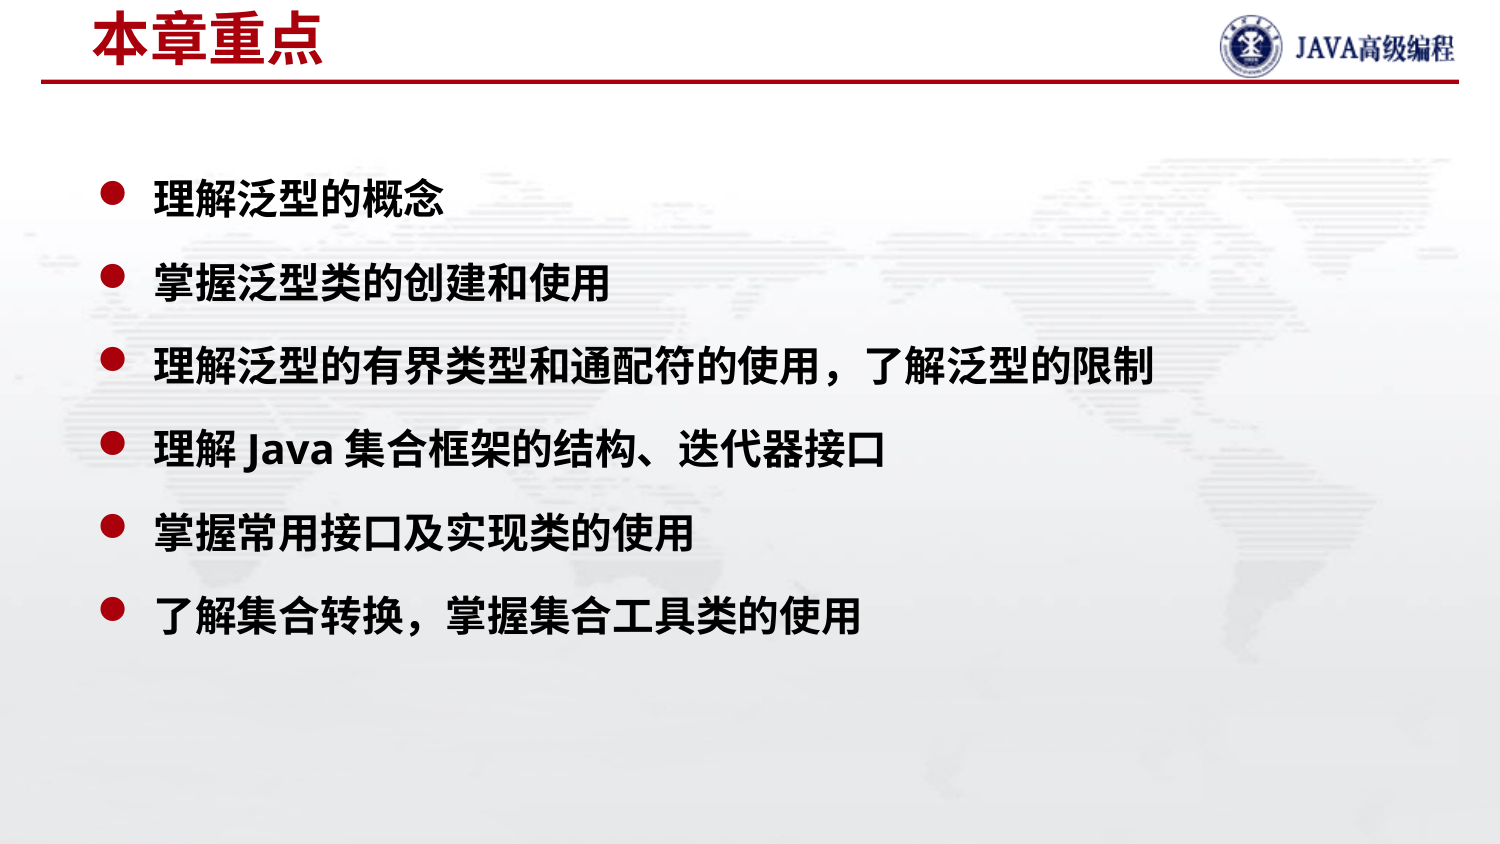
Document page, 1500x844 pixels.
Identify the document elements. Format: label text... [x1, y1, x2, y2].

title 本章重点 [76, 2, 873, 71]
list 理解泛型的概念 掌握泛型类的创建和使用 理解泛型的有界类型和通配符的使用，了解泛型的限制 理解Java集合框架的结构、迭代器接口 掌握常用接口及实现类的使用 了解集合转换，掌握集合工具类的使用 [81, 140, 1429, 757]
picture [0, 0, 1500, 844]
